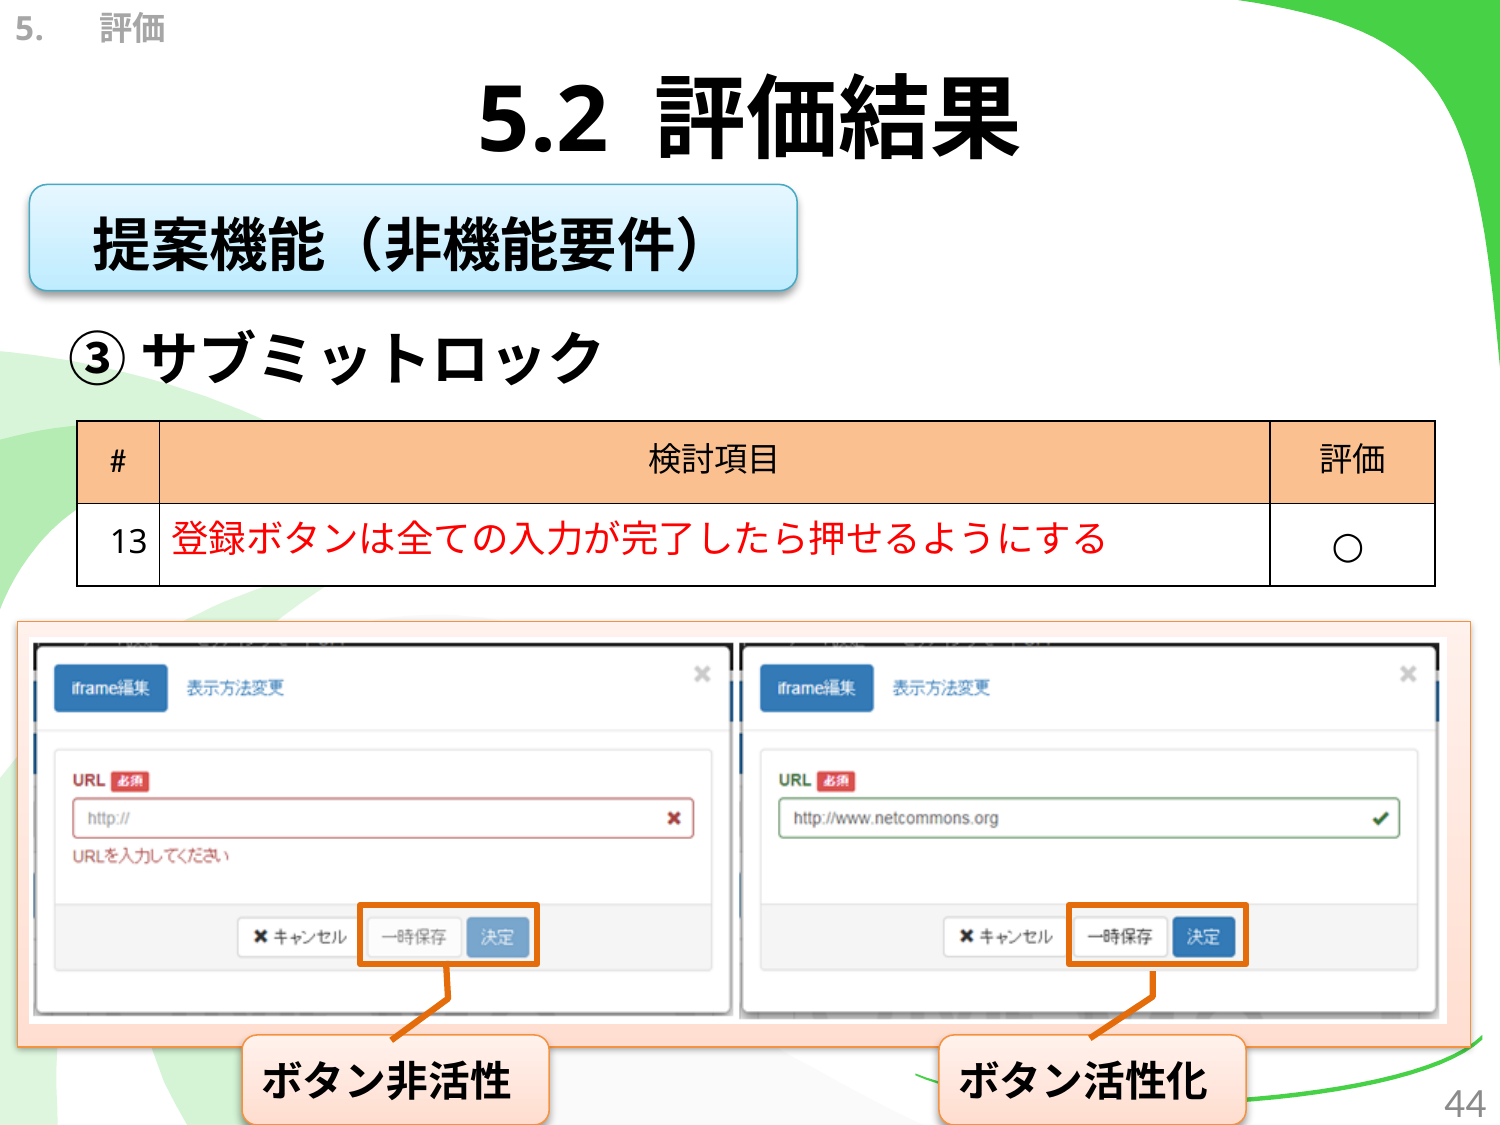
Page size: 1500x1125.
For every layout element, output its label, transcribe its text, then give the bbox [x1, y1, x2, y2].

text_box ○ [1316, 513, 1400, 574]
text_box 評価 [0, 0, 1500, 55]
table_header # [78, 422, 159, 503]
picture [29, 637, 1448, 1024]
title 5.2 評価結果 [75, 55, 1425, 209]
table_cell 13 [78, 504, 159, 585]
table_header 検討項目 [160, 422, 1269, 503]
text_box [1088, 1032, 1104, 1041]
text_box ボタン非活性 [241, 1034, 550, 1125]
table_cell 登録ボタンは全ての入力が完了したら押せるようにする [160, 504, 1269, 585]
text_box [389, 1032, 407, 1043]
text_box [17, 621, 1471, 1048]
table_header 評価 [1271, 422, 1434, 503]
text_box ③サブミットロック [53, 314, 1258, 398]
slide_number 44 [1251, 1070, 1500, 1125]
table_cell [1271, 504, 1434, 585]
text_box ボタン活性化 [938, 1034, 1247, 1125]
text_box 提案機能（非機能要件） [28, 183, 799, 292]
